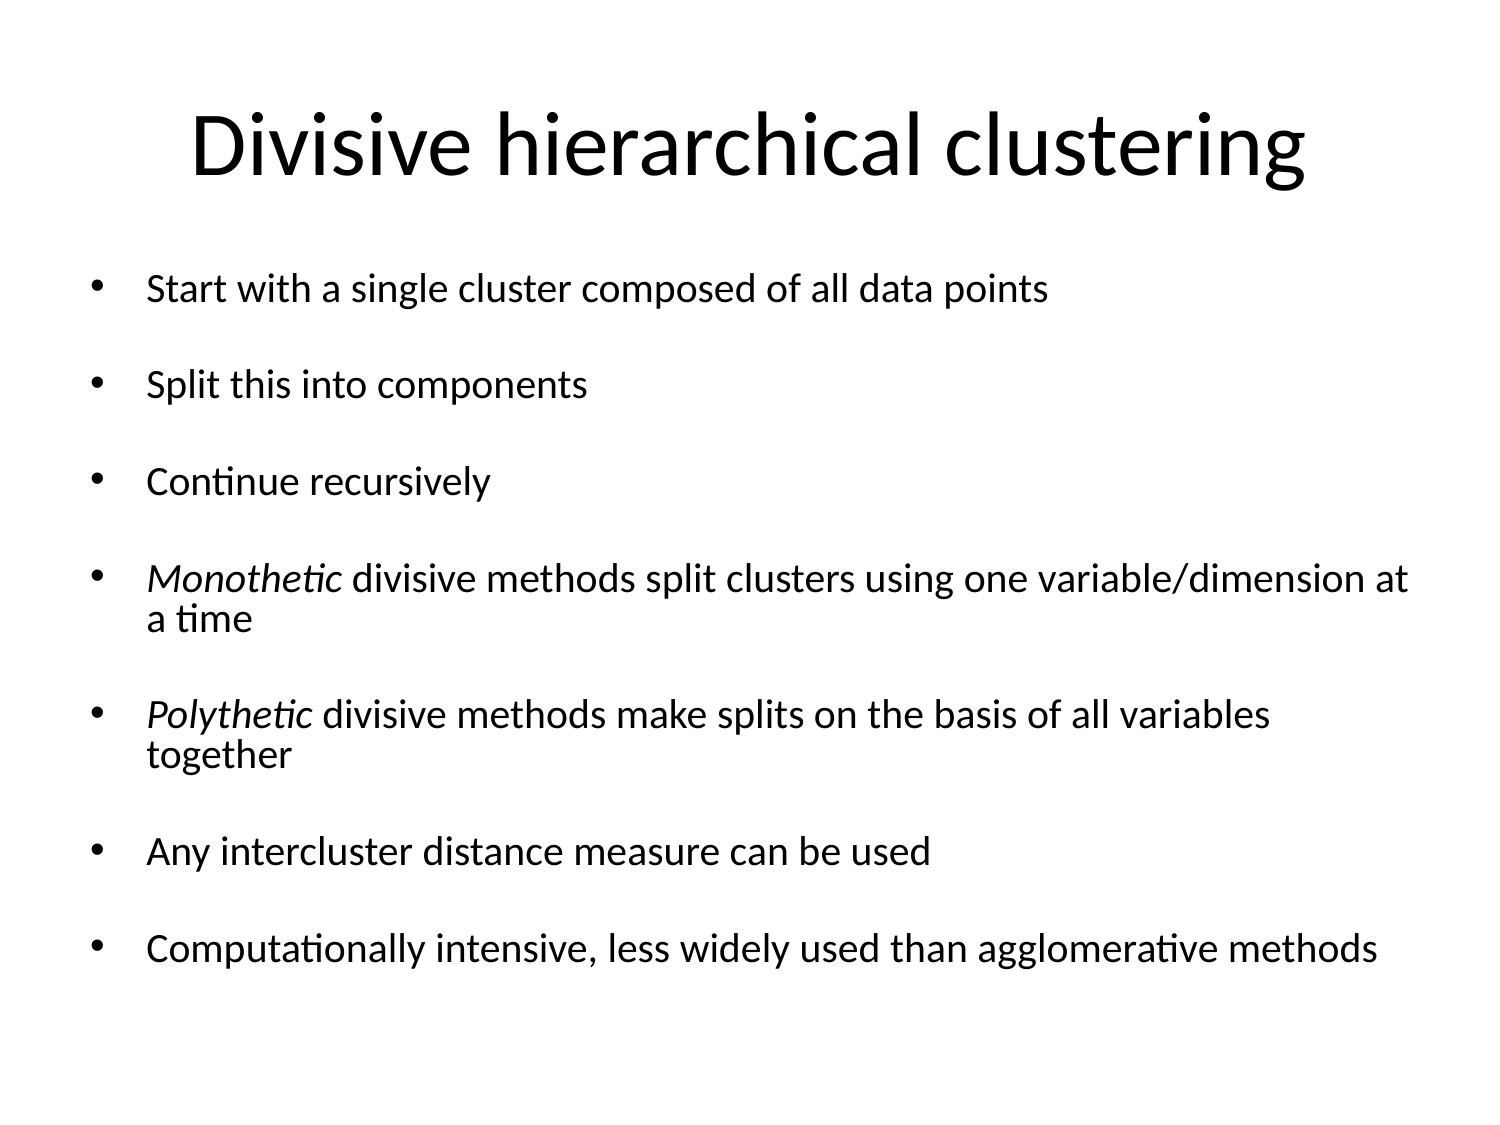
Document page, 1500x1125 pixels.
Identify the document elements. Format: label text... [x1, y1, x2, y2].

list Start with a single cluster composed of all data points Split this into components Continue recursively Monothetic divisive methods split clusters using one variable/dimension at a time Polythetic divisive methods make splits on the basis of all variables together Any intercluster distance measure can be used Computationally intensive, less widely used than agglomerative methods [75, 262, 1425, 1005]
title Divisive hierarchical clustering [75, 45, 1425, 233]
